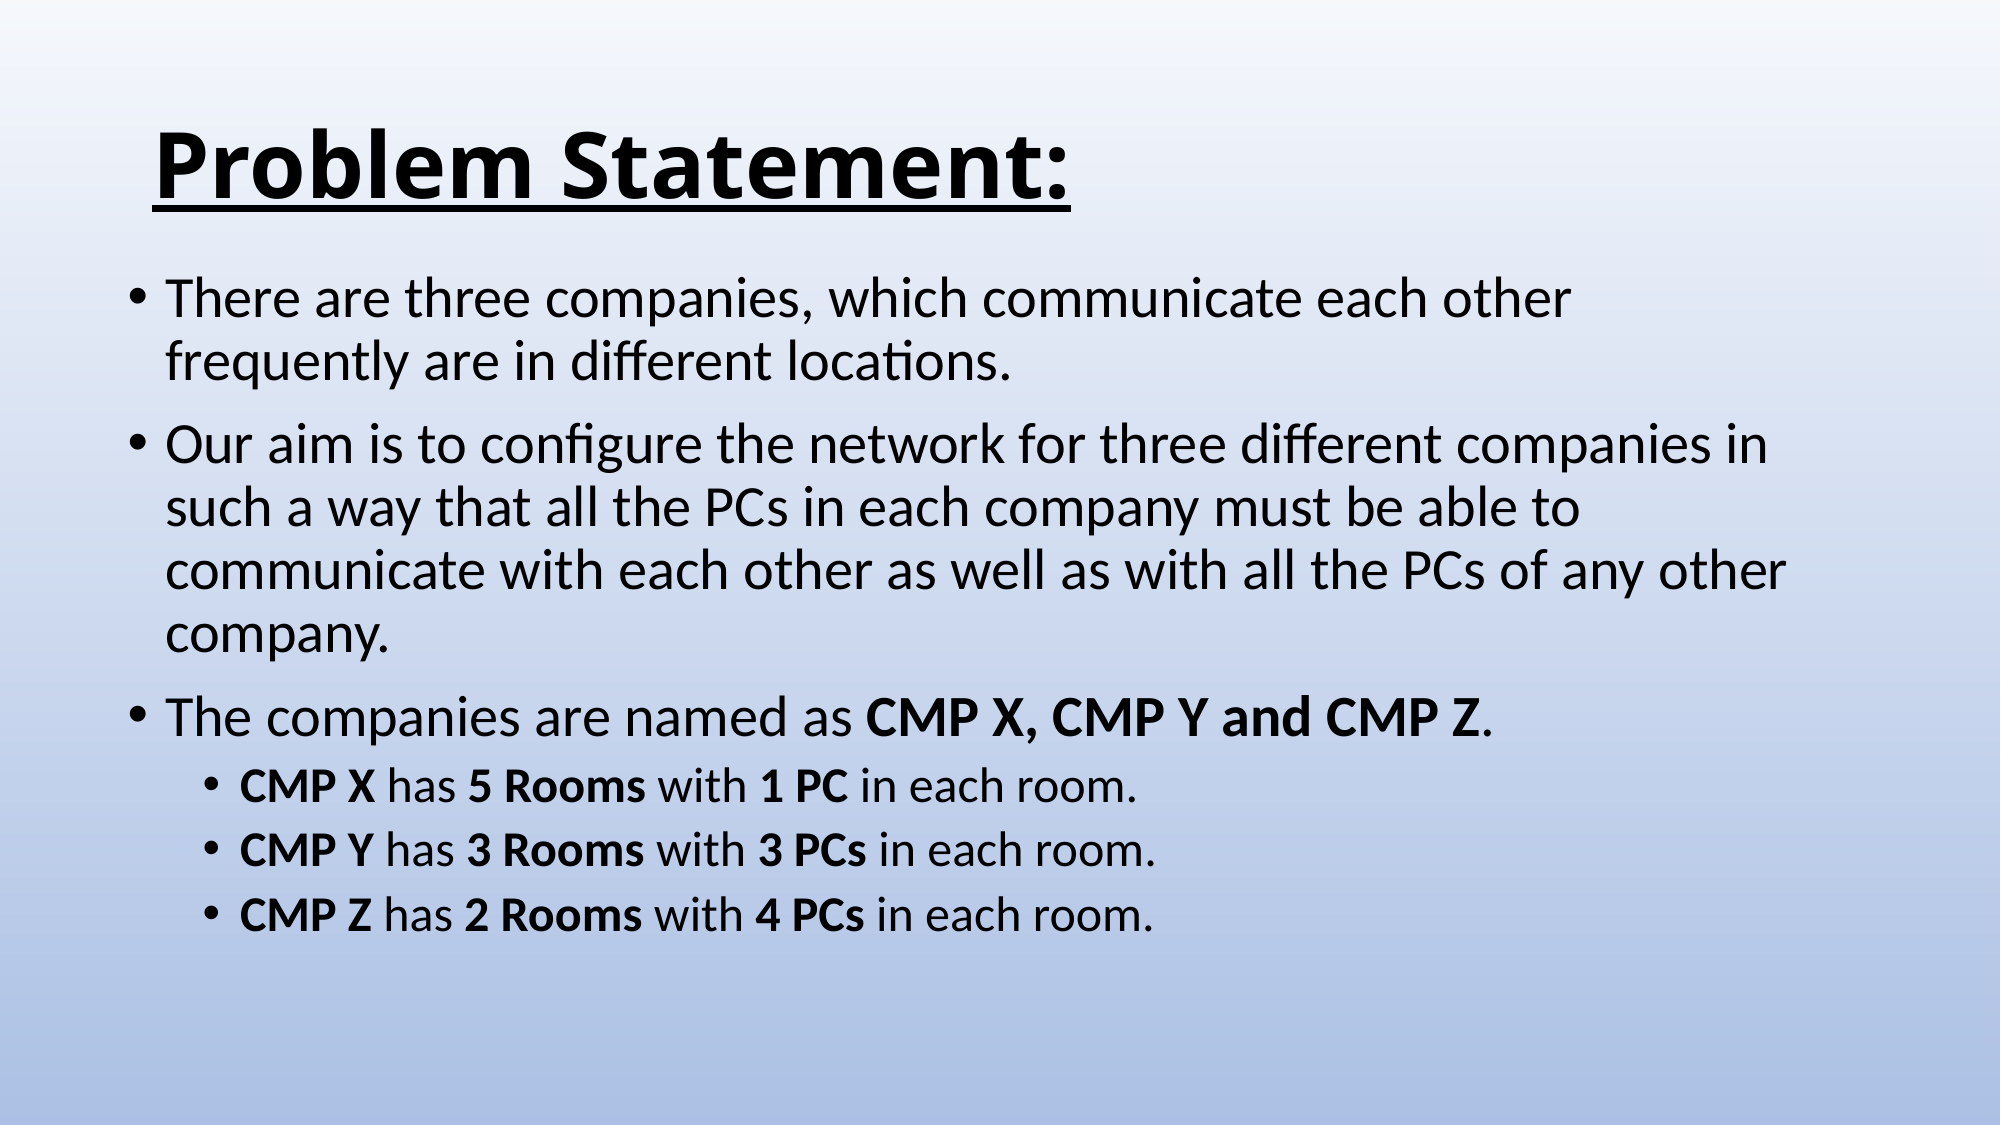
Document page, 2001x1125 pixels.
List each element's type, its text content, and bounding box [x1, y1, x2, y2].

title Problem Statement: [137, 59, 1863, 278]
list There are three companies, which communicate each other frequently are in different locations. Our aim is to configure the network for three different companies in such a way that all the PCs in each company must be able to communicate with each other as well as with all the PCs of any other company. The companies are named as CMP X, CMP Y and CMP Z. CMP X has 5 Rooms with 1 PC in each room. CMP Y has 3 Rooms with 3 PCs in each room. CMP Z has 2 Rooms with 4 PCs in each room. [112, 259, 1838, 974]
